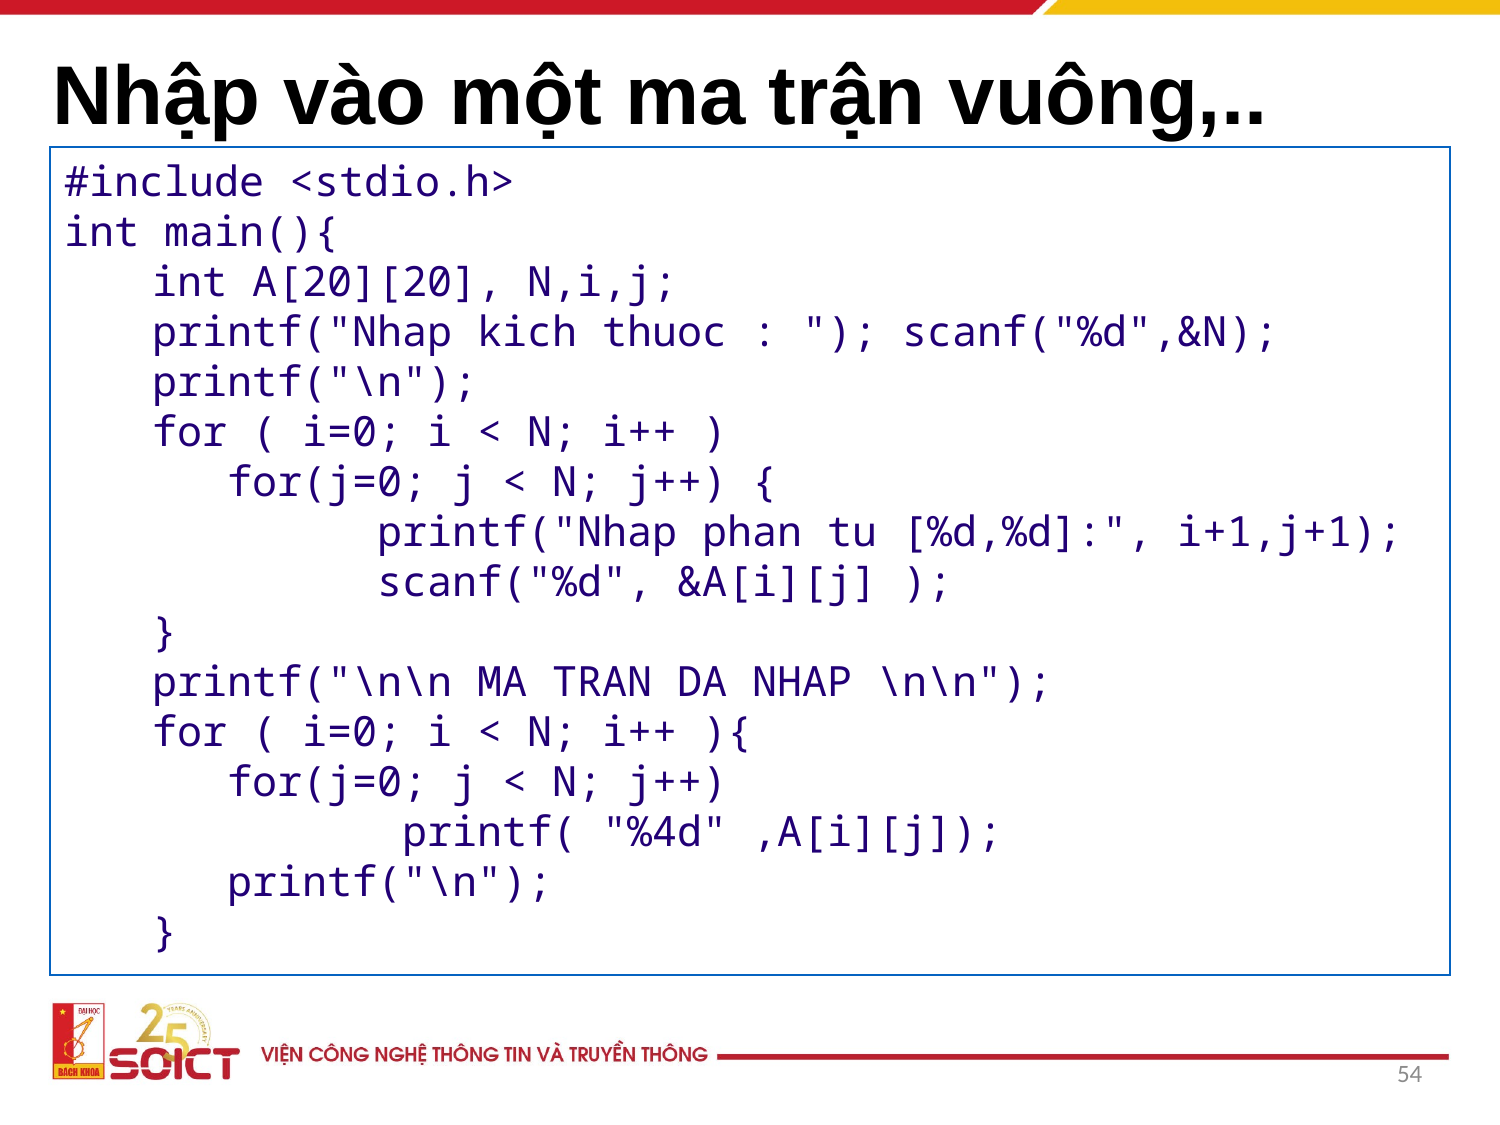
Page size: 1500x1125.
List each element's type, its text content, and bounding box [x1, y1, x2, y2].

text_box #include <stdio.h> int main(){ int A[20][20], N,i,j; printf("Nhap kich thuoc : "); scanf("%d",&N); printf("\n"); for ( i=0; i < N; i++ ) for(j=0; j < N; j++) { printf("Nhap phan tu [%d,%d]:", i+1,j+1); scanf("%d", &A[i][j] ); } printf("\n\n MA TRAN DA NHAP \n\n"); for ( i=0; i < N; i++ ){ for(j=0; j < N; j++) printf( "%4d" ,A[i][j]); printf("\n"); } [50, 146, 1450, 975]
slide_number 54 [1059, 1042, 1438, 1103]
title Nhập vào một ma trận vuông,.. [37, 20, 1438, 175]
picture [0, 0, 1500, 1125]
